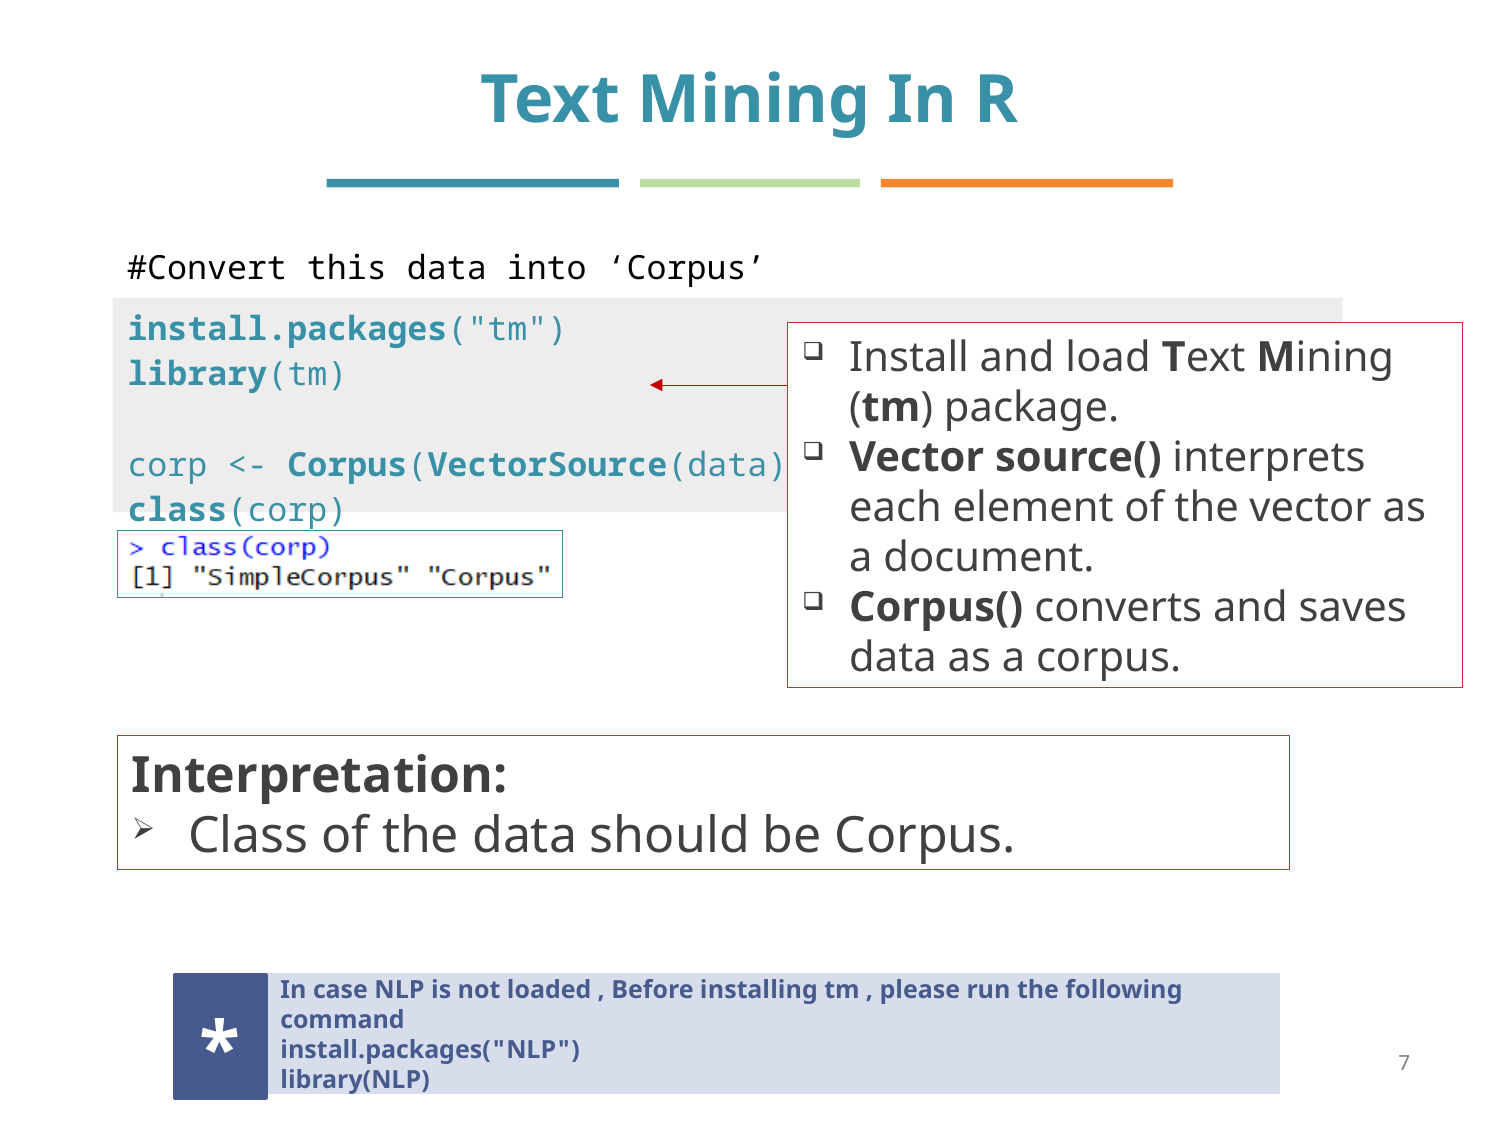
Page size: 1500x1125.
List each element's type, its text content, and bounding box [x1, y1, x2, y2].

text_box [649, 322, 1463, 702]
table_header install.packages("tm") library(tm) corp <- Corpus(VectorSource(data)) class(corp) [113, 298, 1343, 512]
title Text Mining In R [75, 29, 1425, 163]
picture [116, 529, 563, 598]
slide_number 7 [1281, 1024, 1425, 1103]
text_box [326, 178, 1174, 188]
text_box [174, 974, 1279, 1099]
text_box Interpretation: Class of the data should be Corpus. [117, 734, 1289, 870]
text_box #Convert this data into ‘Corpus’ [112, 238, 1400, 294]
